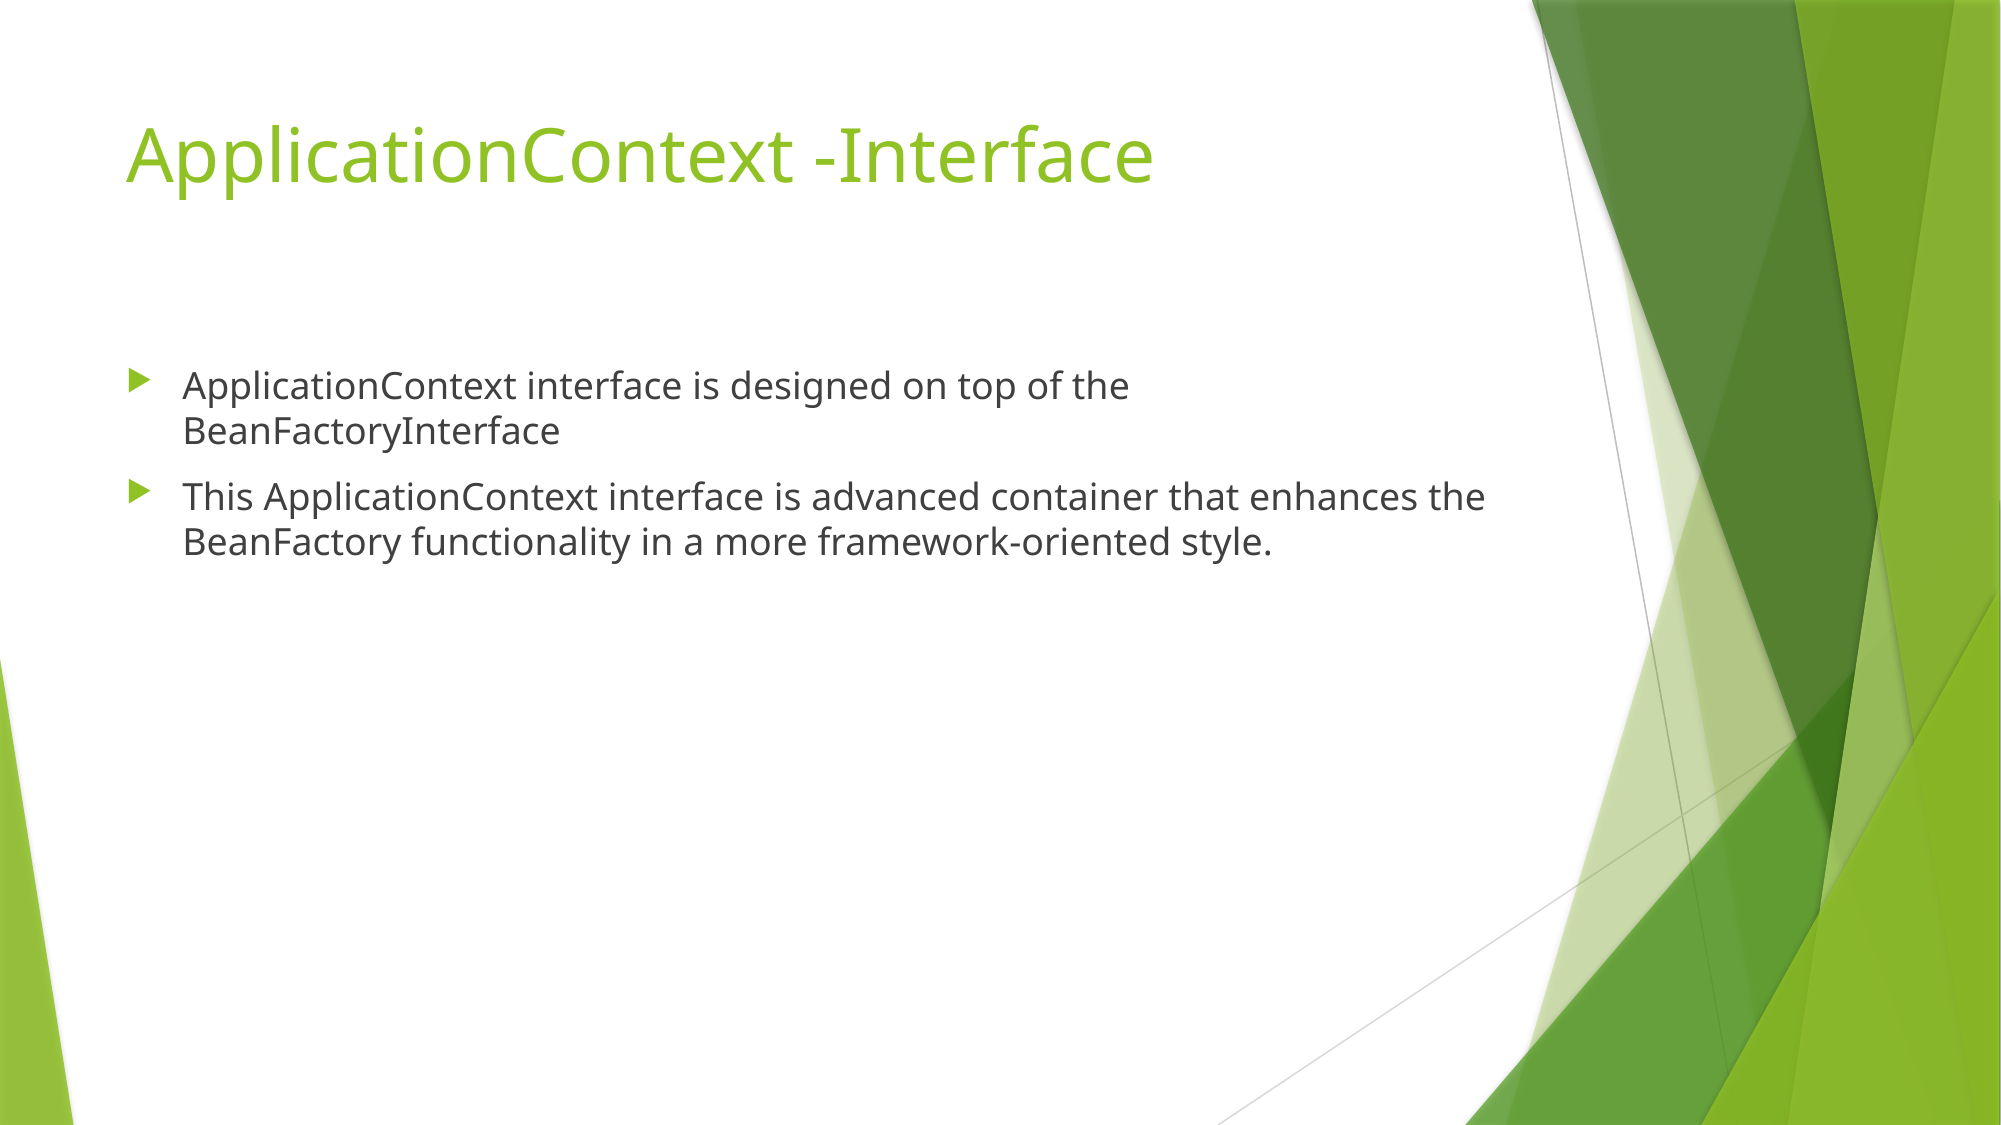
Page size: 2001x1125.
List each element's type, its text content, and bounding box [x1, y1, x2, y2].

title ApplicationContext -Interface [111, 99, 1522, 317]
list ApplicationContext interface is designed on top of the BeanFactoryInterface This ApplicationContext interface is advanced container that enhances the BeanFactory functionality in a more framework-oriented style. [111, 354, 1522, 992]
